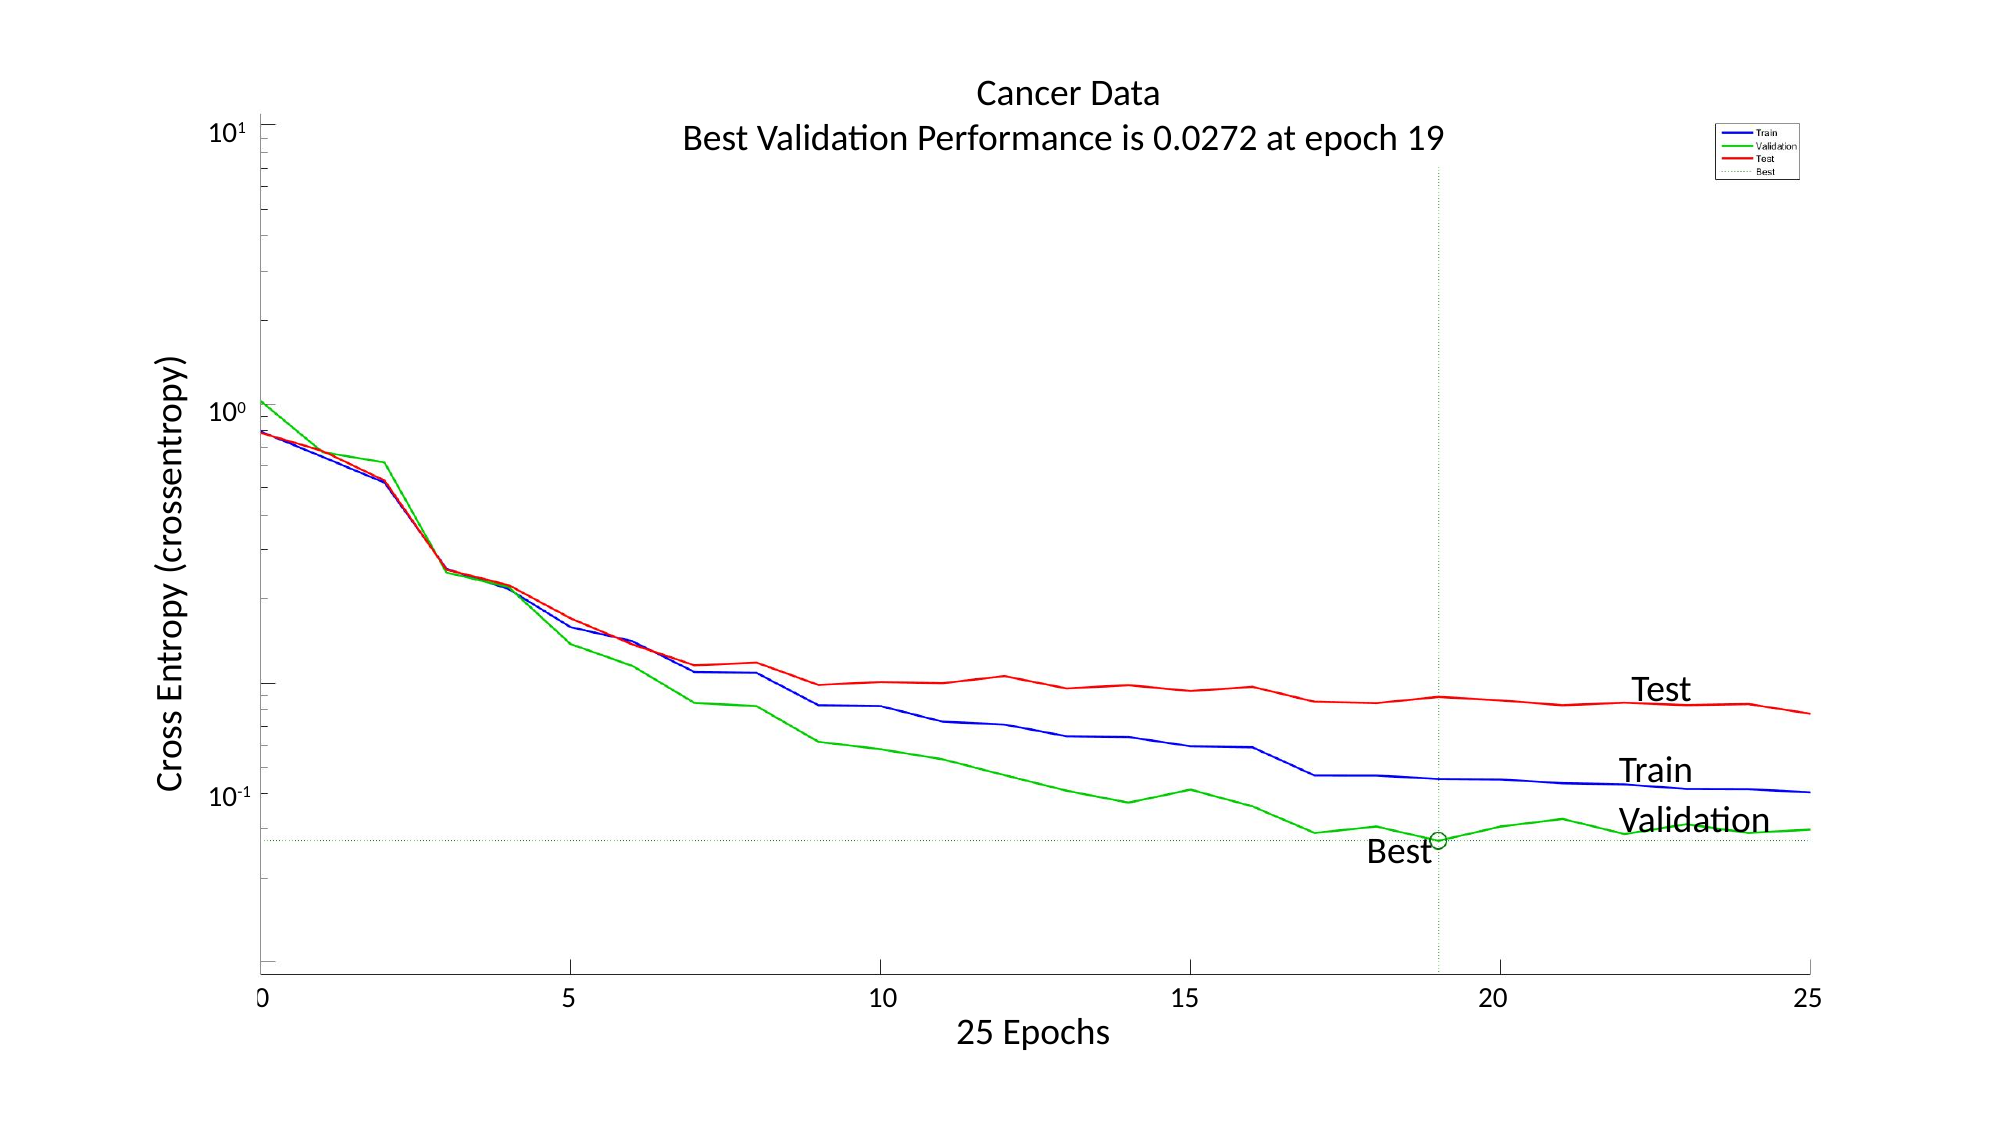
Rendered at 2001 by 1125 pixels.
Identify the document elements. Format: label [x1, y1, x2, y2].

text_box [0, 34, 2000, 1091]
